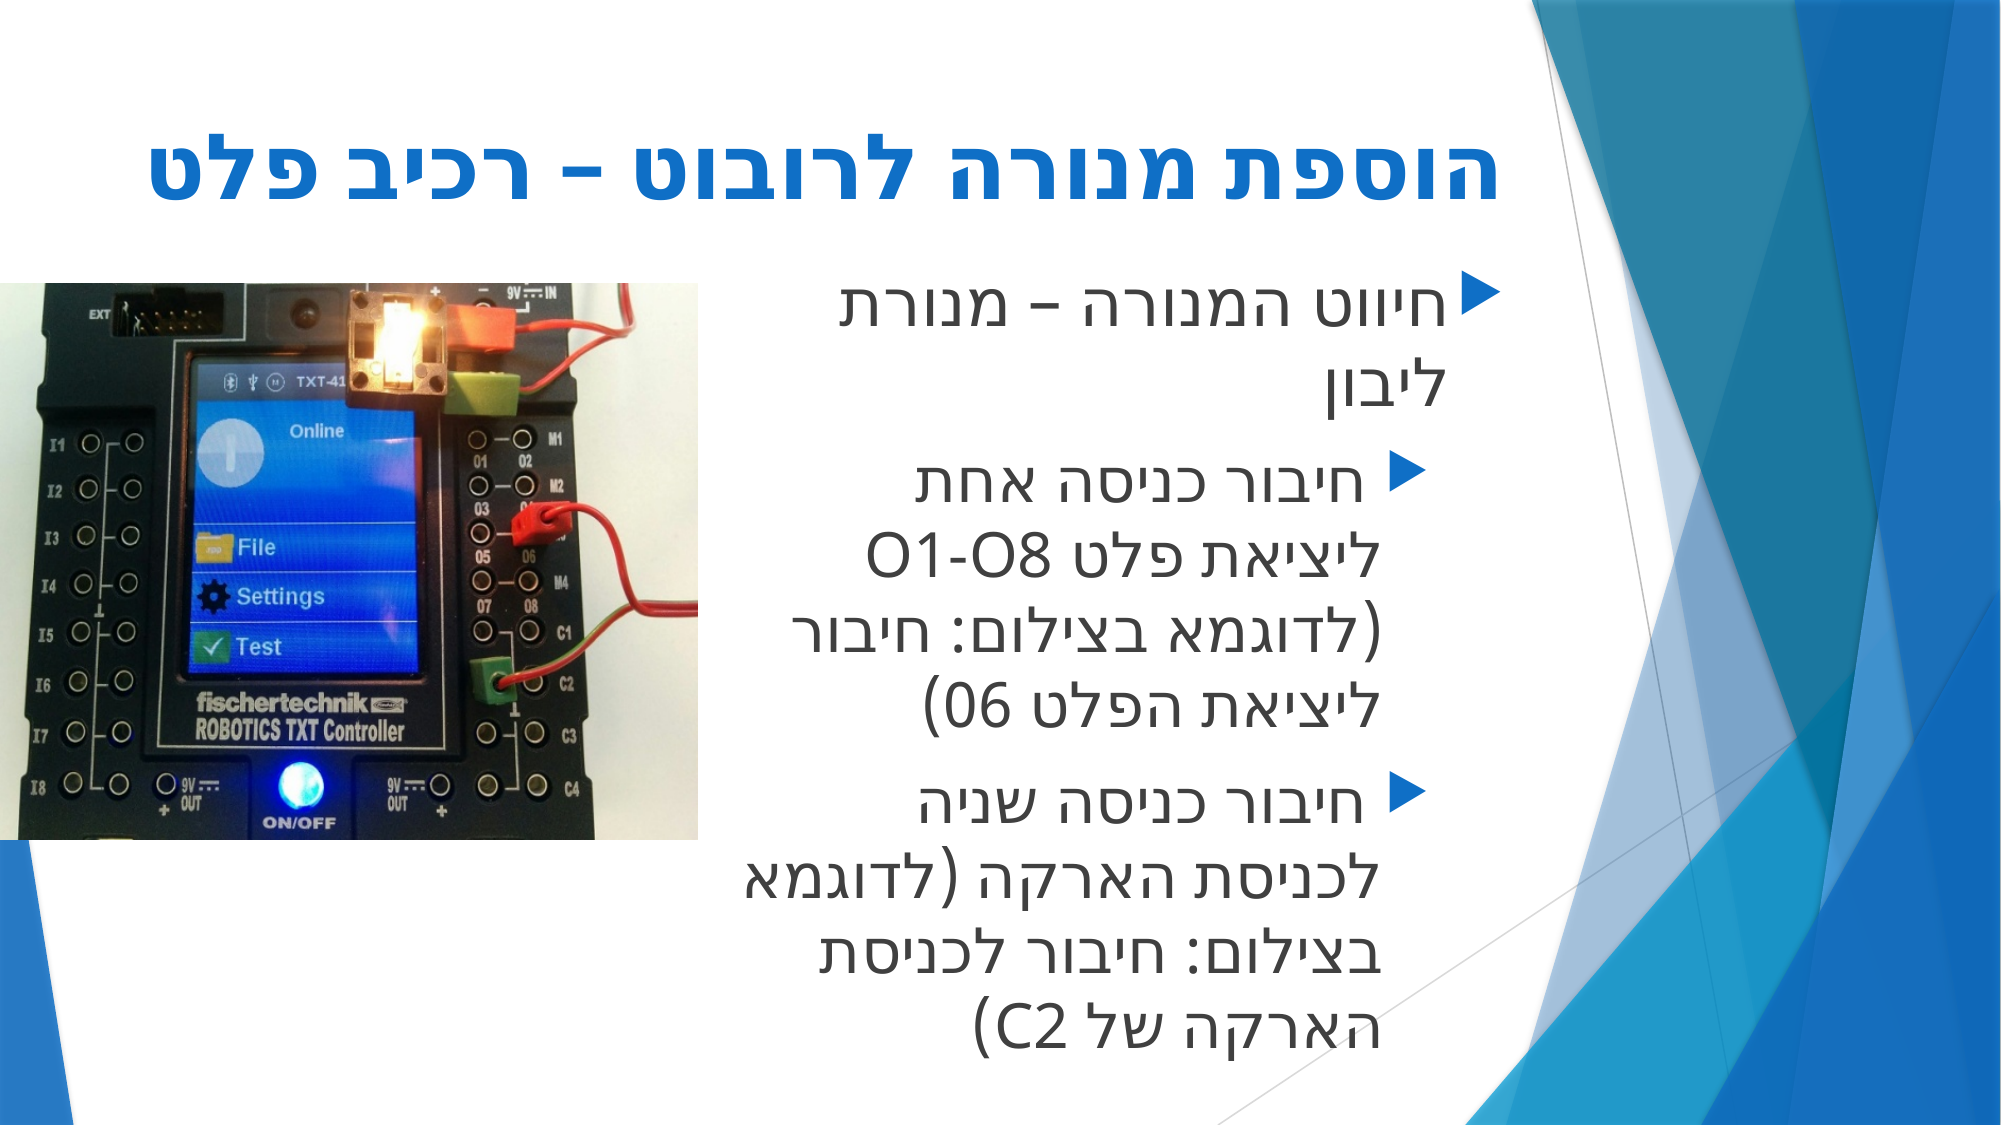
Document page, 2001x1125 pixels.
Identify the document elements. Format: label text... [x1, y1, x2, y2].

list חיווט המנורה – מנורת ליבון חיבור כניסה אחת ליציאת פלט O1-O8 (לדוגמא בצילום: חיבור ליציאת הפלט 06) חיבור כניסה שניה לכניסת הארקה (לדוגמא בצילום: חיבור לכניסת הארקה של C2) [705, 251, 1522, 1058]
picture [0, 283, 698, 840]
title הוספת מנורה לרובוט – רכיב פלט [111, 99, 1522, 317]
